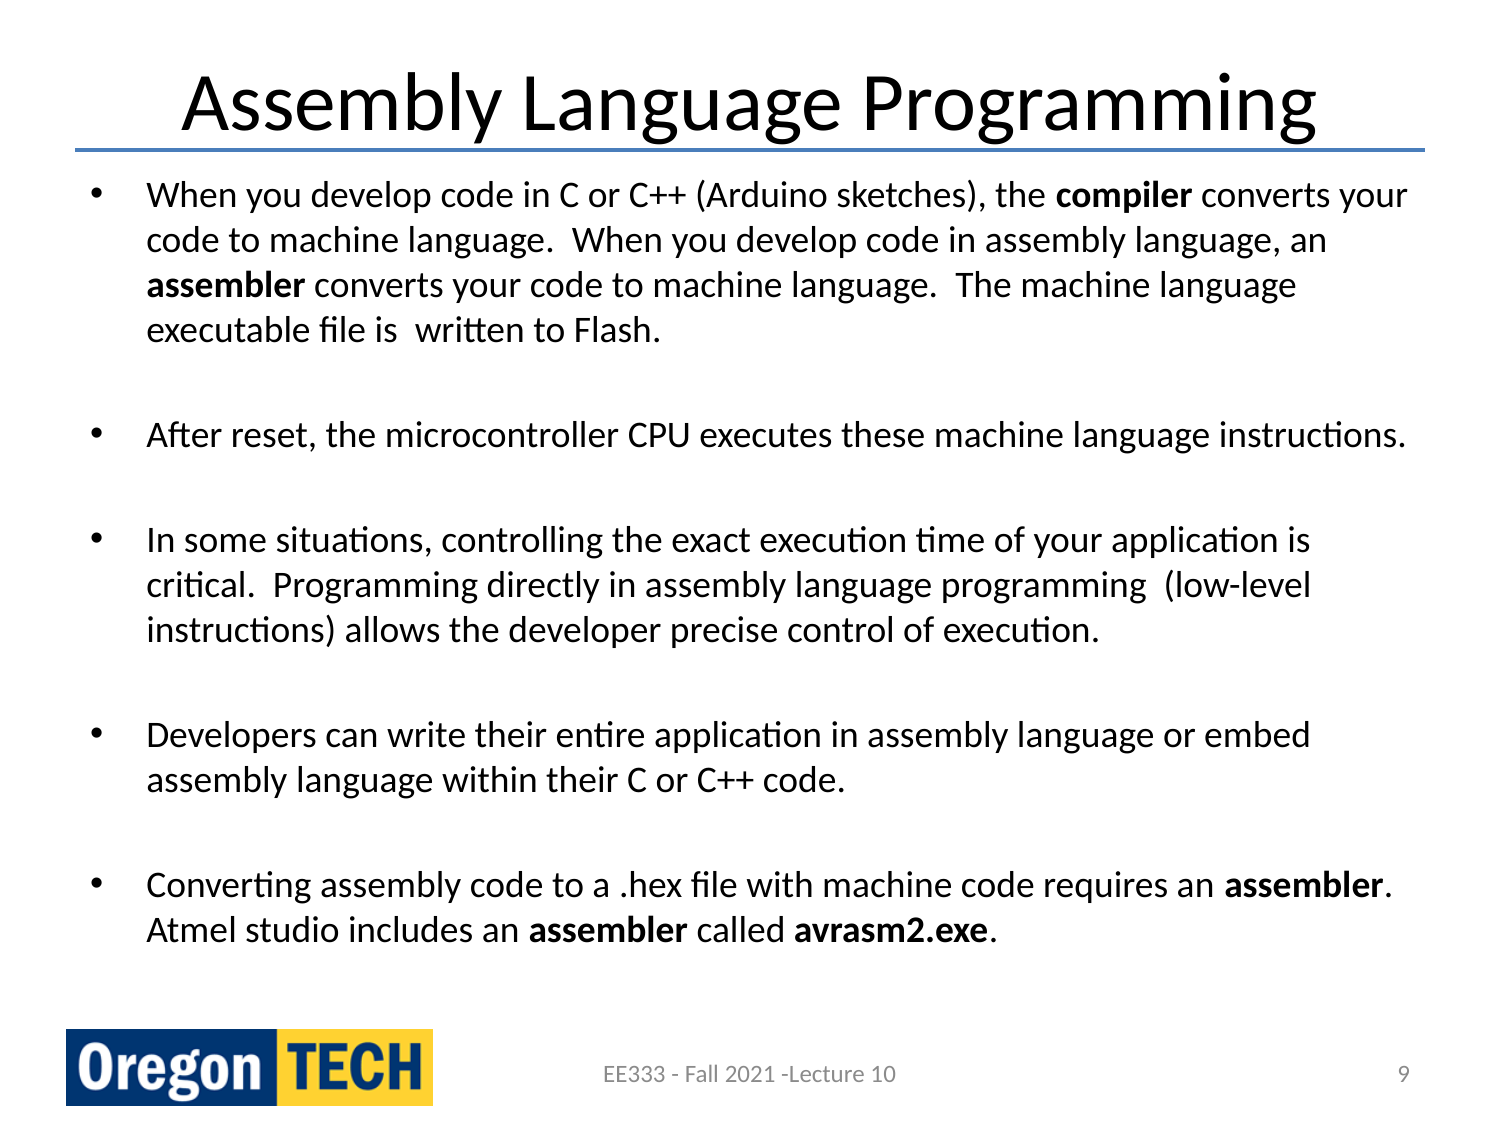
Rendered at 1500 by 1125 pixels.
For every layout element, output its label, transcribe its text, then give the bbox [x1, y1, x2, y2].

picture [66, 1029, 433, 1106]
title Assembly Language Programming [75, 45, 1425, 150]
footer EE333 - Fall 2021 -Lecture 10 [512, 1042, 988, 1103]
list When you develop code in C or C++ (Arduino sketches), the compiler converts your code to machine language. When you develop code in assembly language, an assembler converts your code to machine language. The machine language executable file is written to Flash. After reset, the microcontroller CPU executes these machine language instructions. In some situations, controlling the exact execution time of your application is critical. Programming directly in assembly language programming (low-level instructions) allows the developer precise control of execution. Developers can write their entire application in assembly language or embed assembly language within their C or C++ code. Converting assembly code to a .hex file with machine code requires an assembler. Atmel studio includes an assembler called avrasm2.exe. [75, 162, 1425, 1005]
slide_number 9 [1074, 1042, 1425, 1103]
